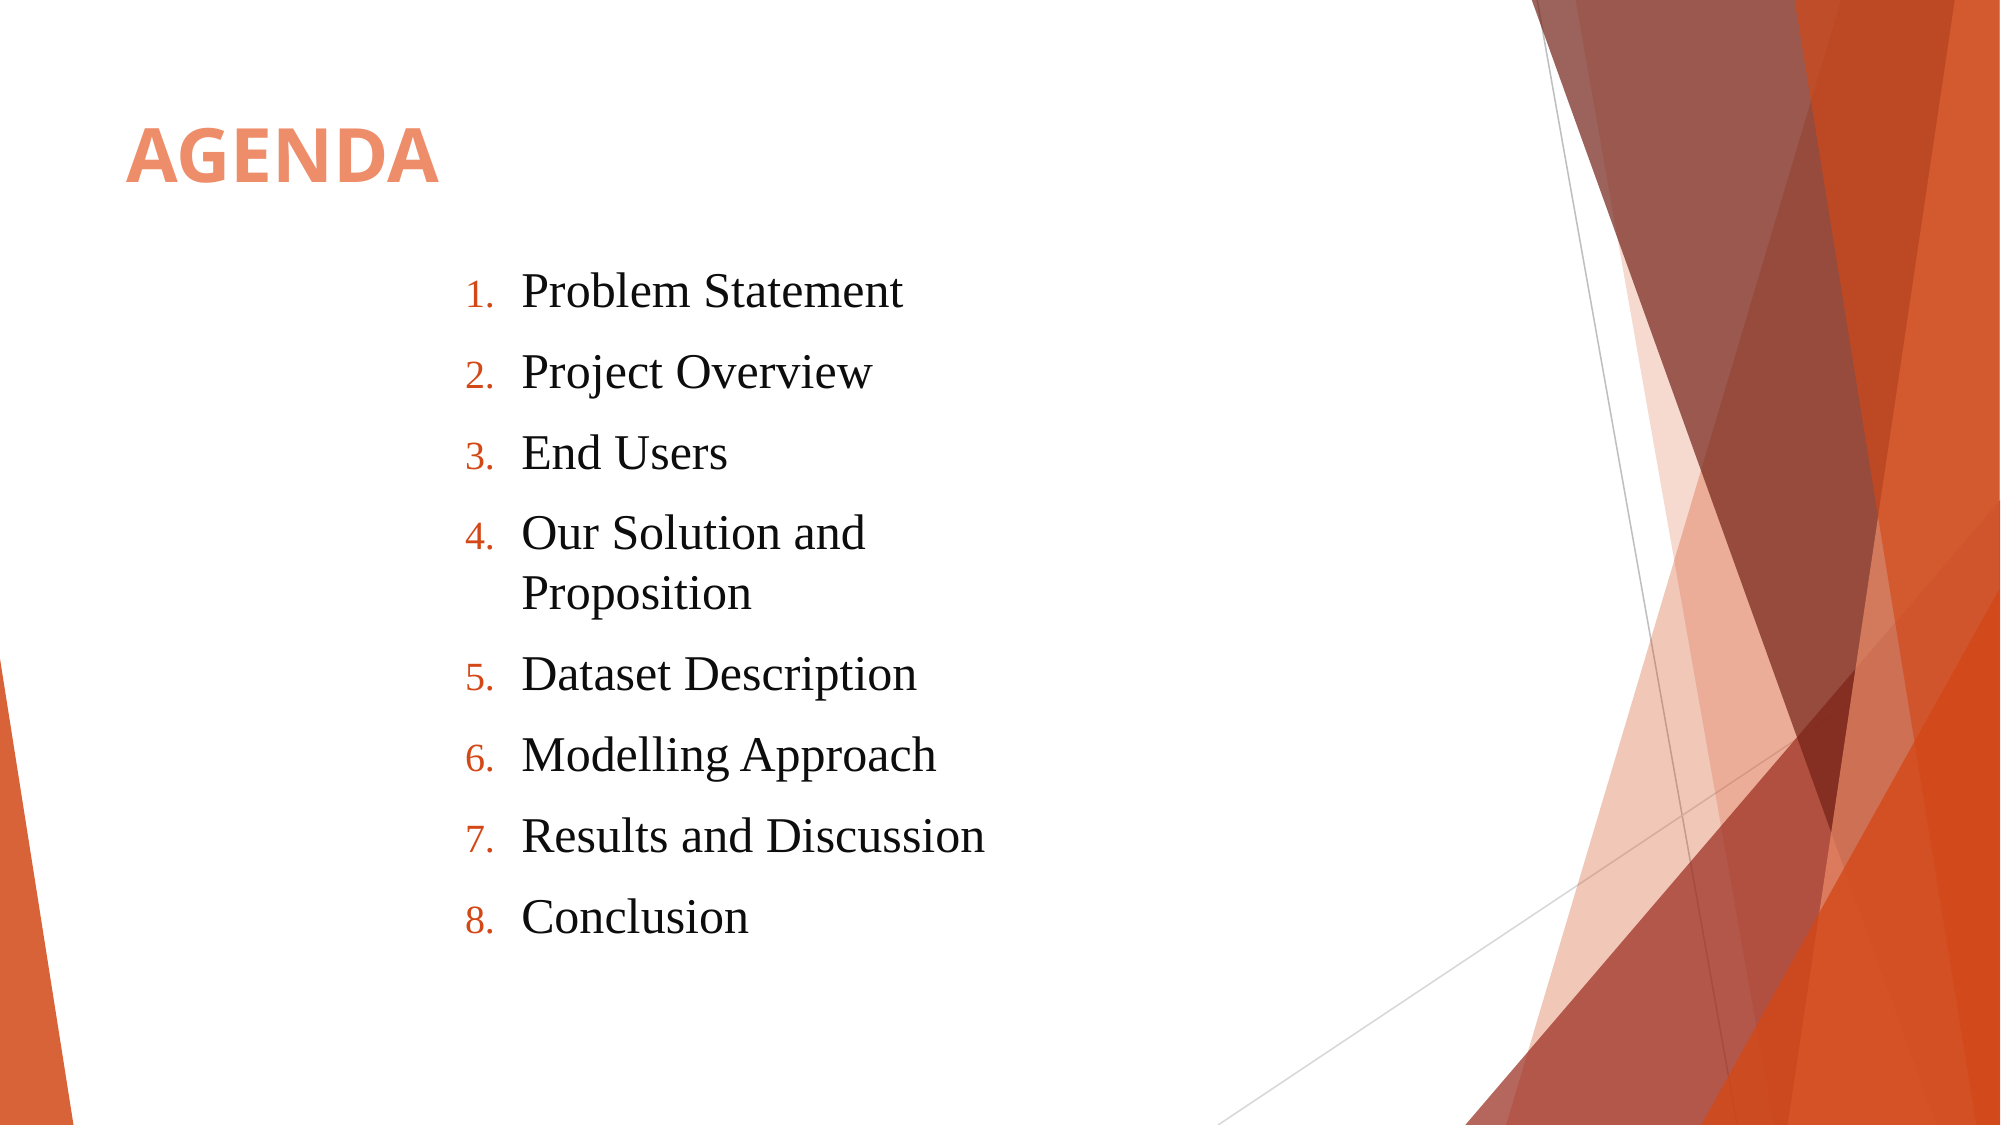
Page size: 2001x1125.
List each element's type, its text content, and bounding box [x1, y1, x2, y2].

title AGENDA [110, 99, 1522, 318]
list Problem Statement Project Overview End Users Our Solution and Proposition Dataset Description Modelling Approach Results and Discussion Conclusion [449, 249, 1065, 888]
